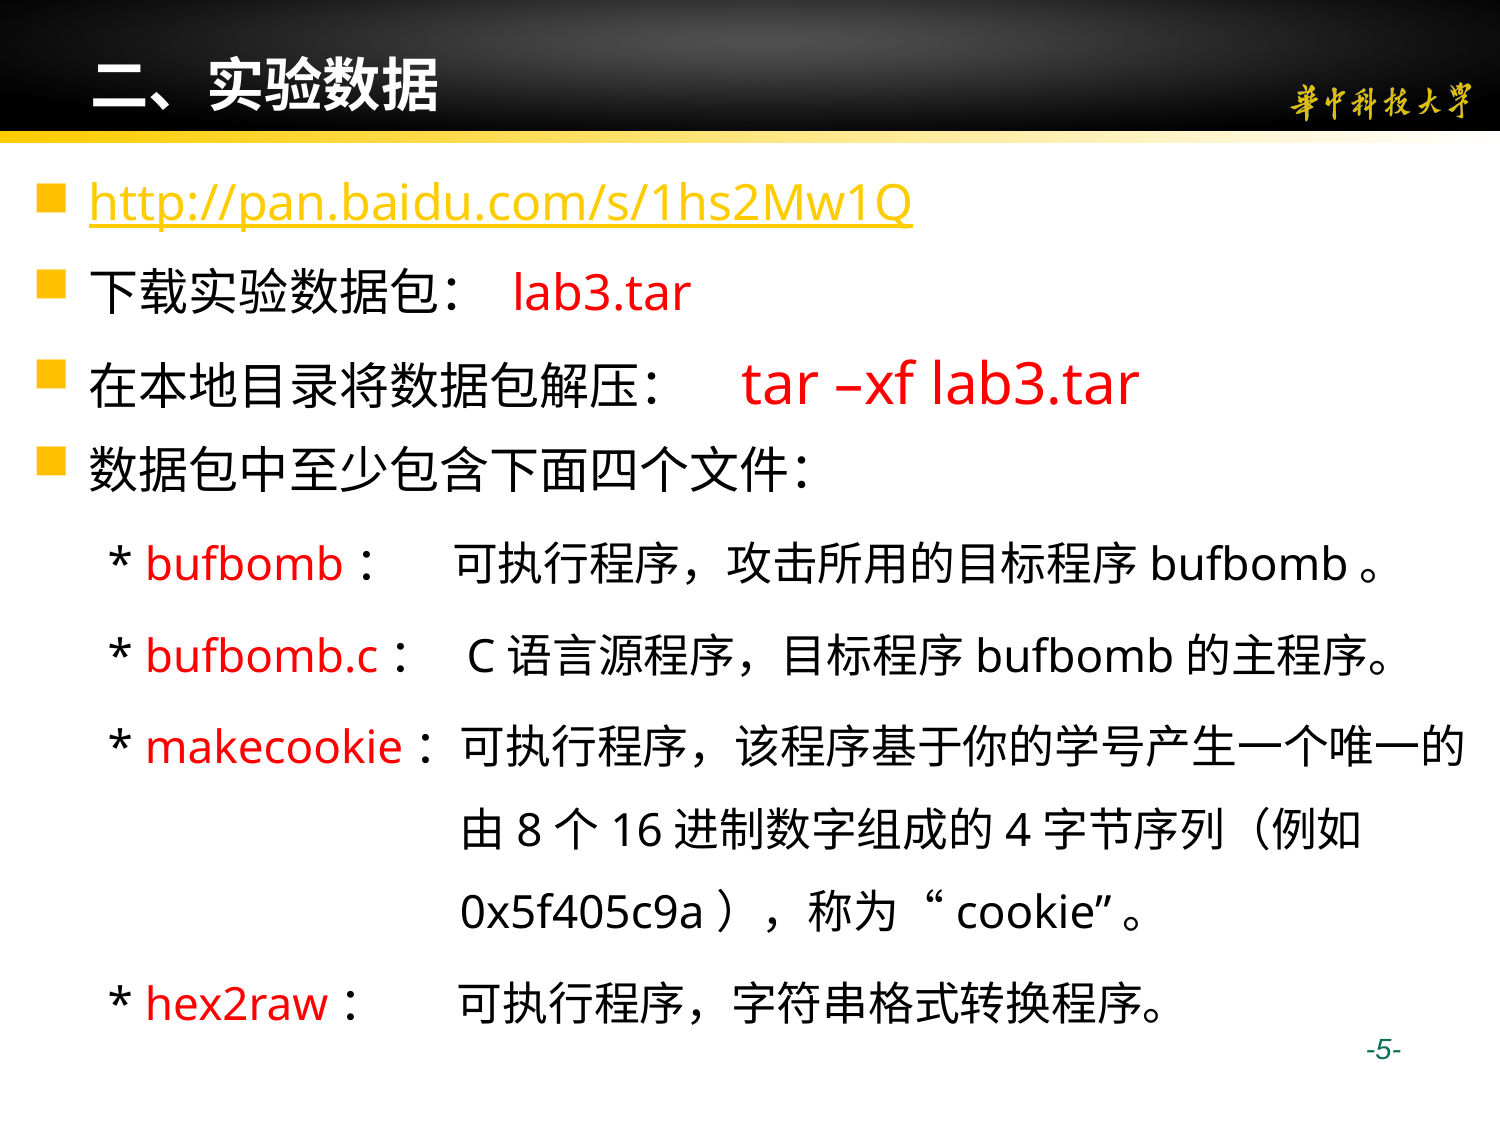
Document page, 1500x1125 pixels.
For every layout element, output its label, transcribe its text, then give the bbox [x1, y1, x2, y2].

slide_number -5- [1257, 1023, 1425, 1102]
picture [0, 0, 1500, 131]
list http://pan.baidu.com/s/1hs2Mw1Q 下载实验数据包： lab3.tar 在本地目录将数据包解压： tar –xf lab3.tar 数据包中至少包含下面四个文件： * bufbomb： 可执行程序，攻击所用的目标程序bufbomb。 * bufbomb.c： C语言源程序，目标程序bufbomb的主程序。 * makecookie：可执行程序，该程序基于你的学号产生一个唯一的由8个16进制数字组成的4字节序列（例如0x5f405c9a），称为“cookie”。 * hex2raw： 可执行程序，字符串格式转换程序。 [17, 148, 1500, 1071]
title 二、实验数据 [74, 34, 1426, 131]
